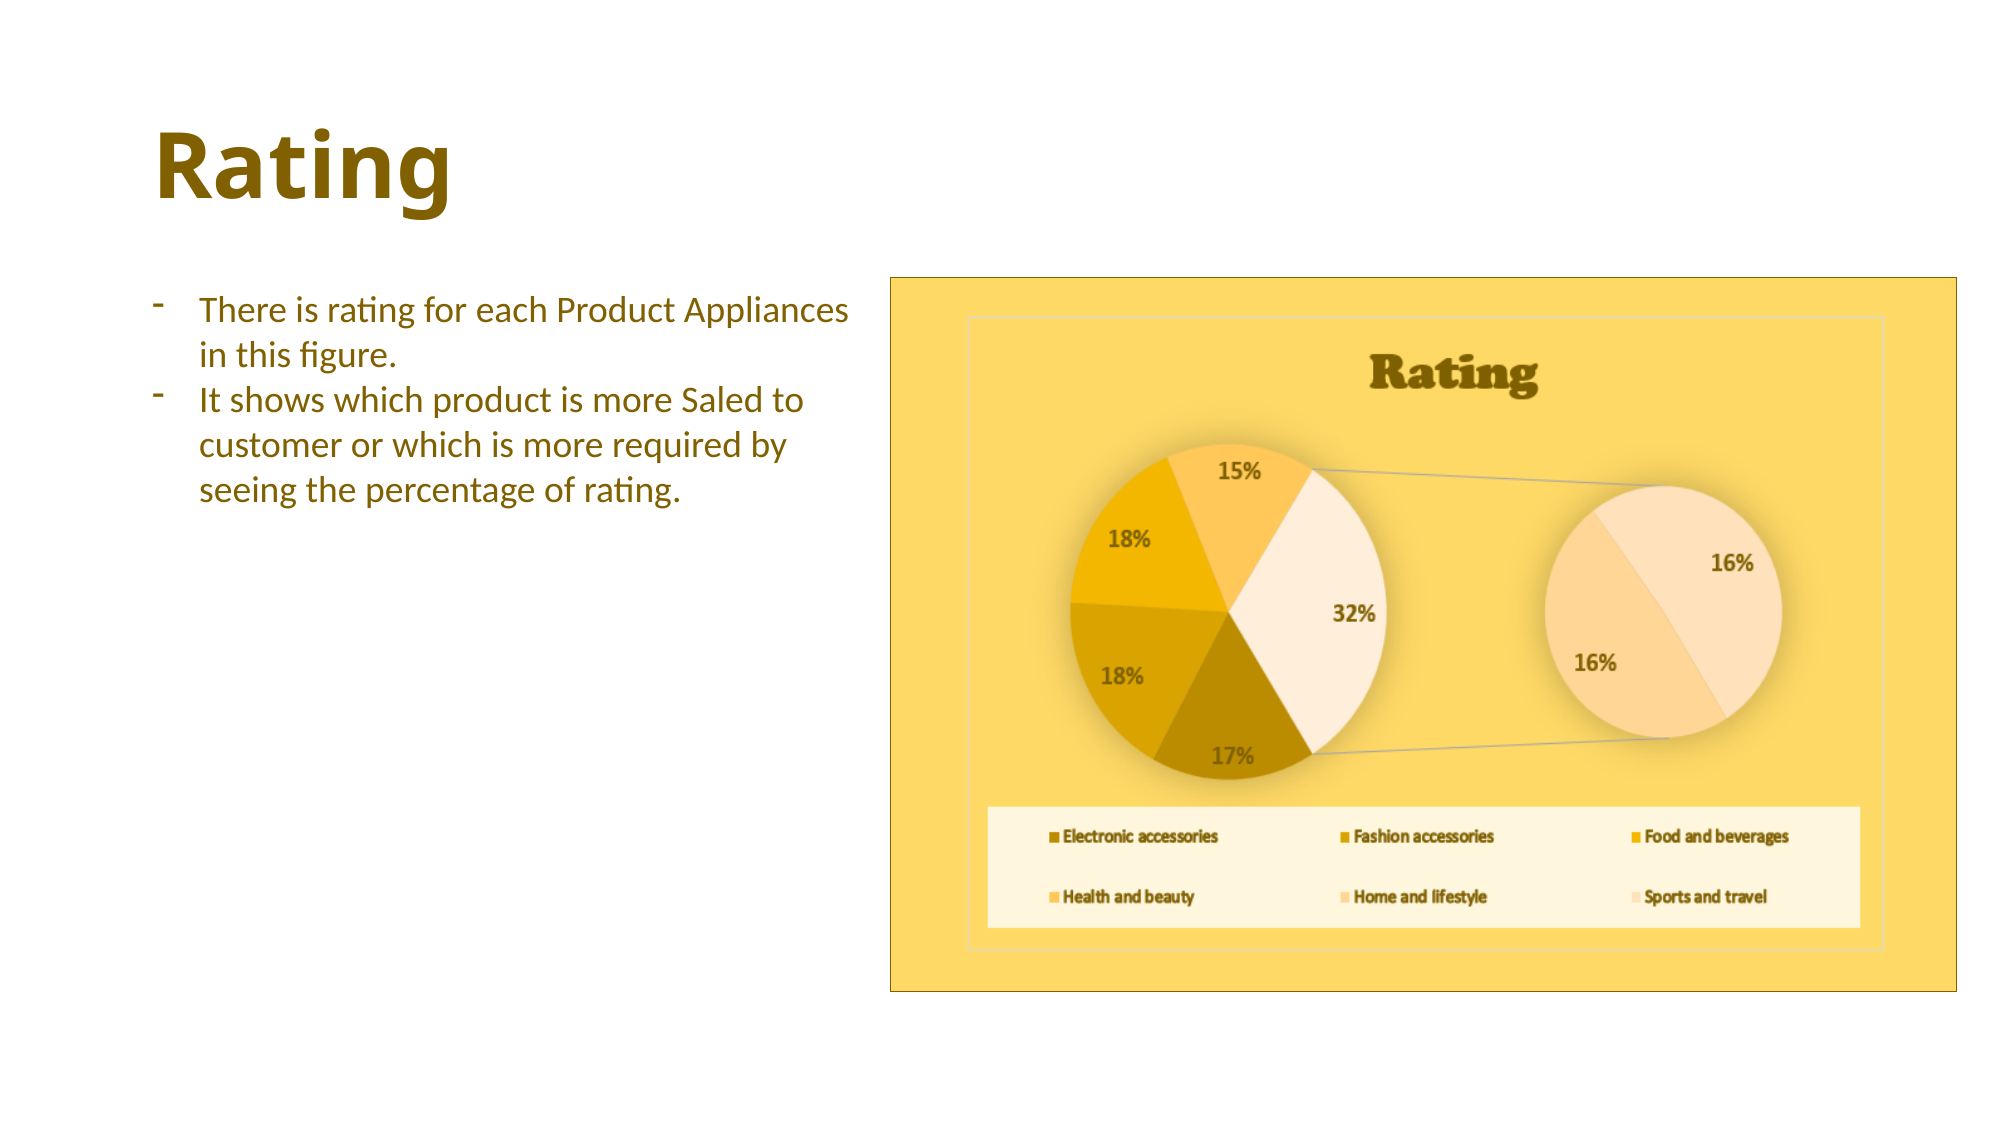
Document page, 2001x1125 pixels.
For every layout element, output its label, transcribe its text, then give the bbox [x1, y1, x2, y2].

title Rating [137, 59, 1863, 277]
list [890, 277, 1957, 992]
text_box There is rating for each Product Appliances in this figure. It shows which product is more Saled to customer or which is more required by seeing the percentage of rating. [137, 277, 890, 562]
